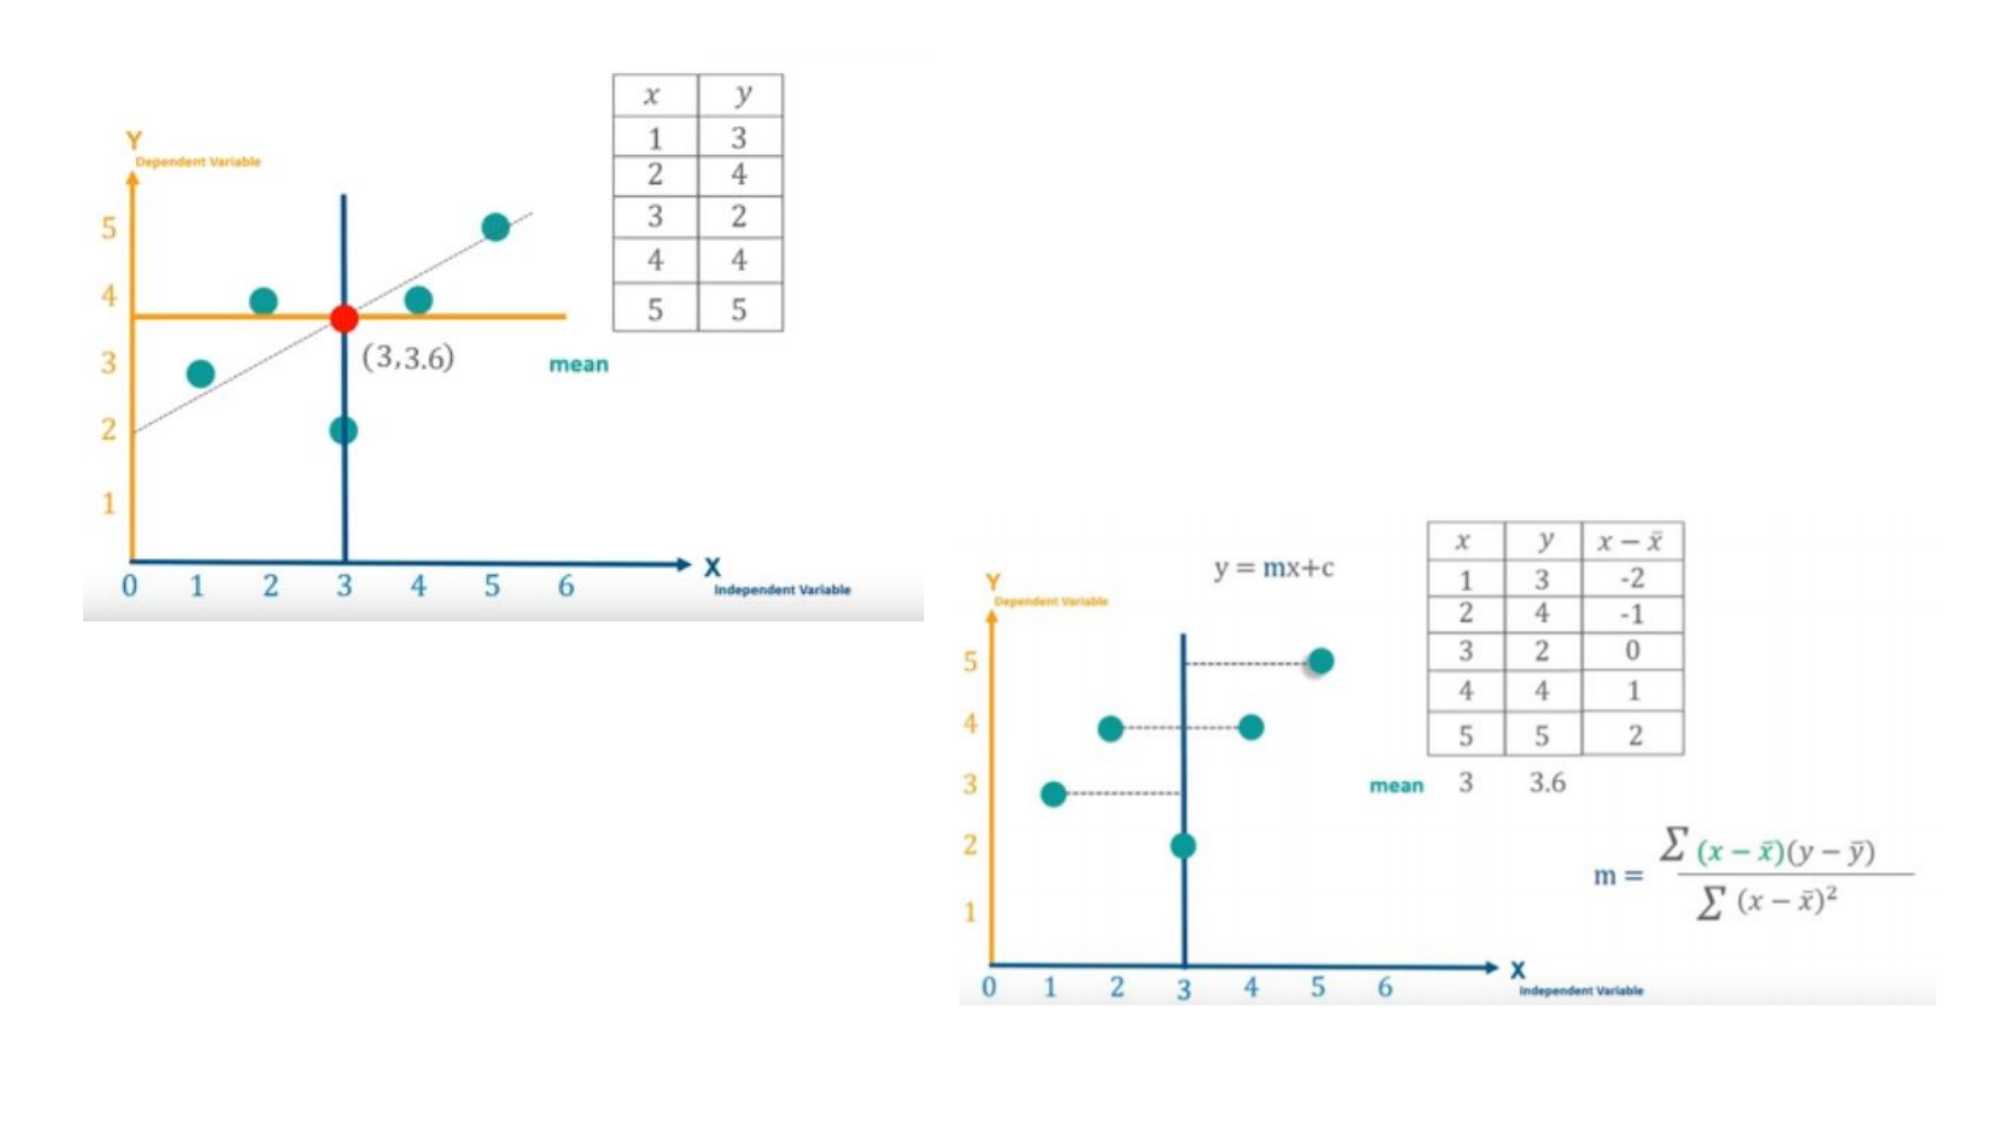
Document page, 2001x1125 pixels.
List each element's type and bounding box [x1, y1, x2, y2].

picture [924, 494, 1980, 1066]
list [38, 3, 975, 650]
